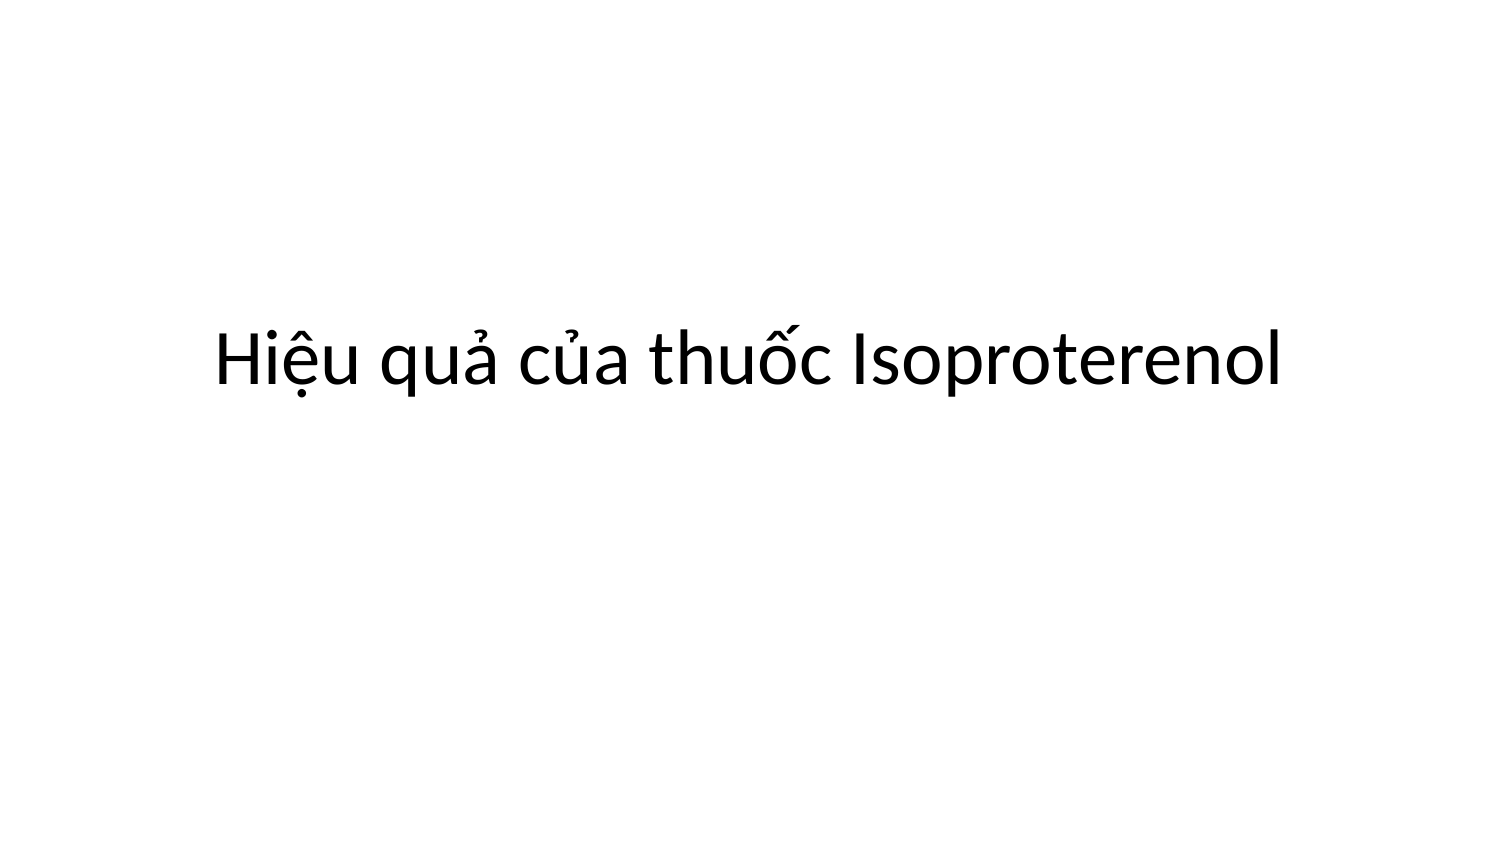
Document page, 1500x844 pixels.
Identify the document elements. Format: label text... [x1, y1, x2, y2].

title Hiệu quả của thuốc Isoproterenol [112, 262, 1388, 443]
